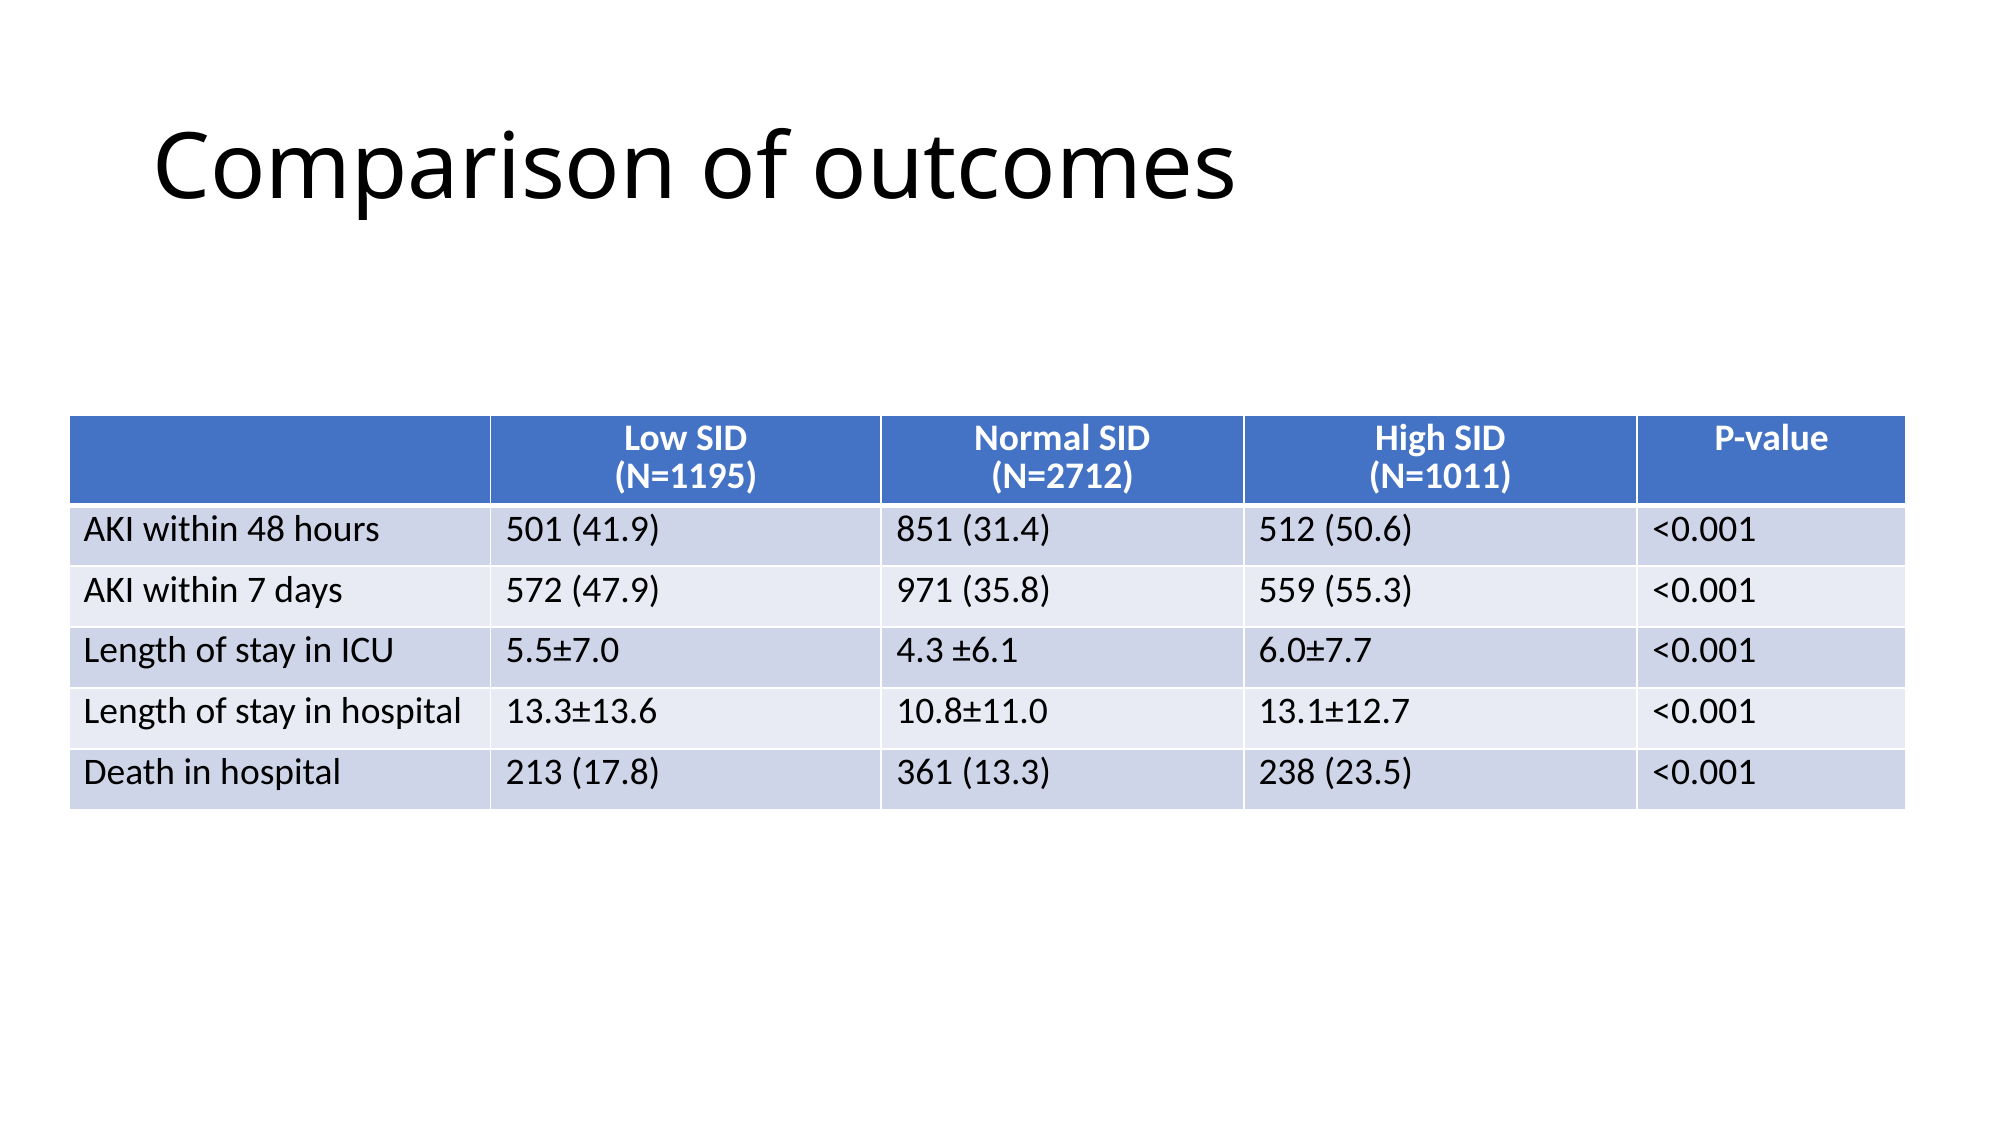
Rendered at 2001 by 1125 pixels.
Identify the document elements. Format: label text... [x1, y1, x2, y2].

table_cell AKI within 7 days [70, 567, 490, 626]
table_cell 971 (35.8) [882, 567, 1243, 626]
table_cell <0.001 [1638, 508, 1905, 565]
table_cell Death in hospital [70, 750, 490, 809]
table_cell Length of stay in hospital [70, 689, 490, 748]
table_header P-value [1638, 416, 1905, 503]
table_cell <0.001 [1638, 689, 1905, 748]
table_cell 13.1±12.7 [1245, 689, 1636, 748]
title Comparison of outcomes [137, 59, 1863, 278]
table_cell <0.001 [1638, 628, 1905, 687]
table_cell 559 (55.3) [1245, 567, 1636, 626]
table_header Normal SID (N=2712) [882, 416, 1243, 503]
table_cell 6.0±7.7 [1245, 628, 1636, 687]
table_cell AKI within 48 hours [70, 508, 490, 565]
table_cell 5.5±7.0 [491, 628, 880, 687]
table_header Low SID (N=1195) [491, 416, 880, 503]
table_cell 512 (50.6) [1245, 508, 1636, 565]
table_cell 4.3 ±6.1 [882, 628, 1243, 687]
table_cell 10.8±11.0 [882, 689, 1243, 748]
table_cell 851 (31.4) [882, 508, 1243, 565]
table_cell 501 (41.9) [491, 508, 880, 565]
table_cell 213 (17.8) [491, 750, 880, 809]
table_cell 572 (47.9) [491, 567, 880, 626]
table_cell <0.001 [1638, 567, 1905, 626]
table_cell 238 (23.5) [1245, 750, 1636, 809]
table_cell <0.001 [1638, 750, 1905, 809]
table_cell 13.3±13.6 [491, 689, 880, 748]
table_header [70, 416, 490, 503]
table_cell 361 (13.3) [882, 750, 1243, 809]
table_cell Length of stay in ICU [70, 628, 490, 687]
table_header High SID (N=1011) [1245, 416, 1636, 503]
